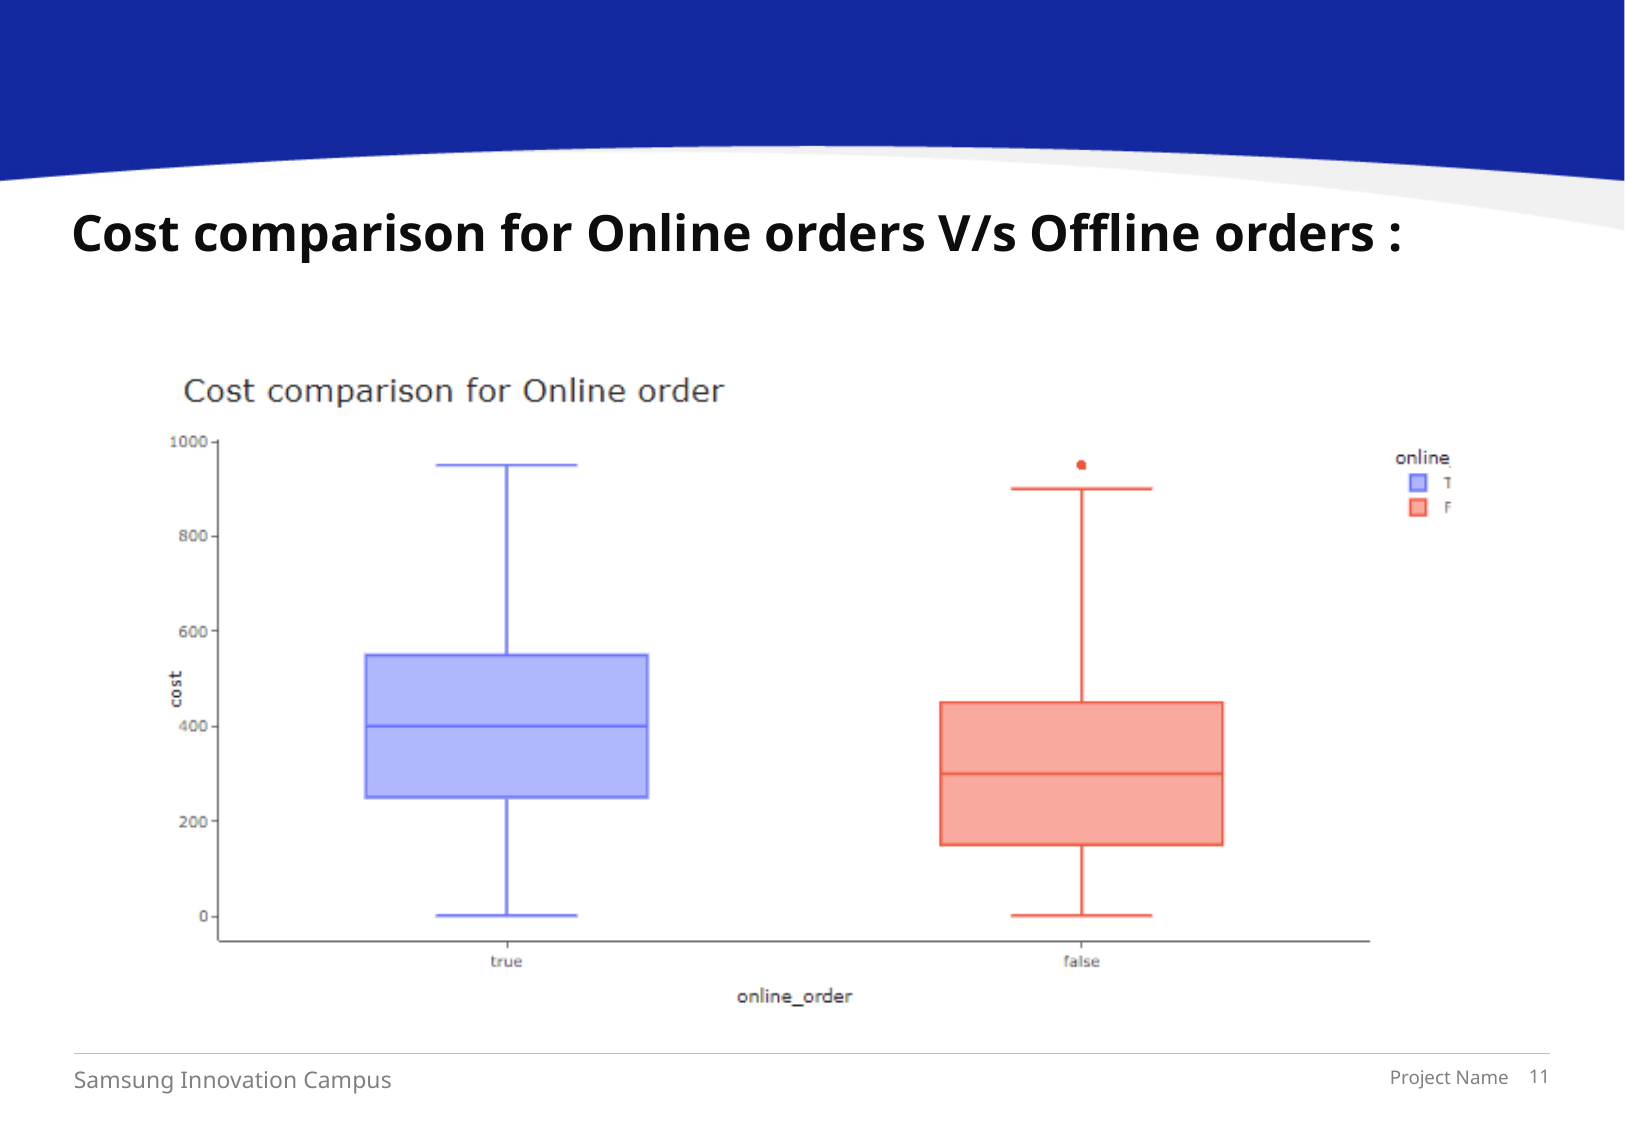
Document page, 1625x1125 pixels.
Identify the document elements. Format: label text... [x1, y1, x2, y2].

title Cost comparison for Online orders V/s Offline orders : [71, 201, 1473, 343]
picture [0, 0, 1625, 1125]
